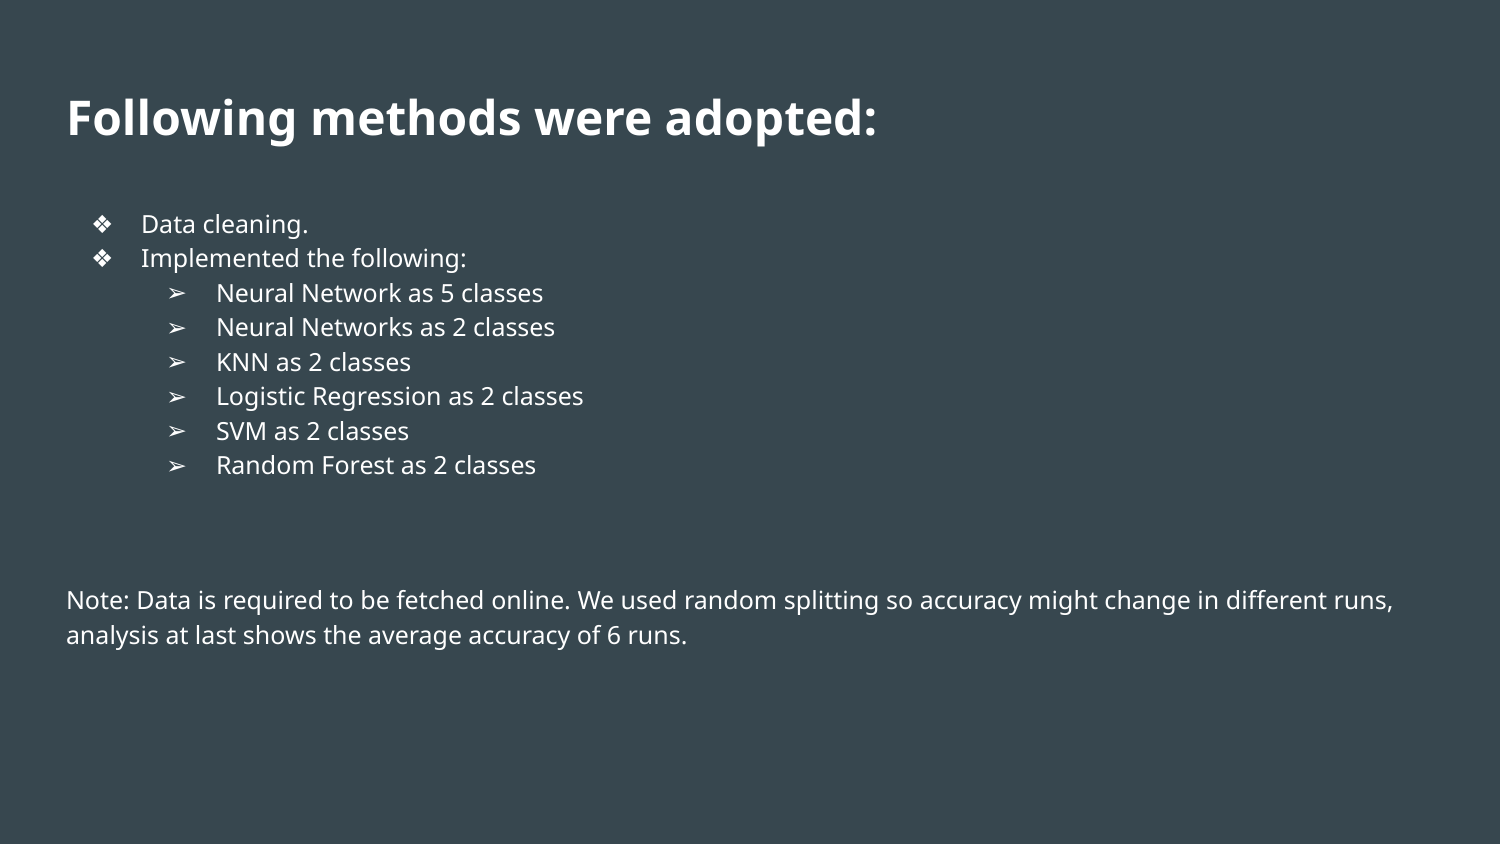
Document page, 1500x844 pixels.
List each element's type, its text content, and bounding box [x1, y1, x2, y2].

list Data cleaning. Implemented the following: Neural Network as 5 classes Neural Networks as 2 classes KNN as 2 classes Logistic Regression as 2 classes SVM as 2 classes Random Forest as 2 classes Note: Data is required to be fetched online. We used random splitting so accuracy might change in different runs, analysis at last shows the average accuracy of 6 runs. [51, 189, 1449, 750]
title Following methods were adopted: [51, 72, 1449, 167]
